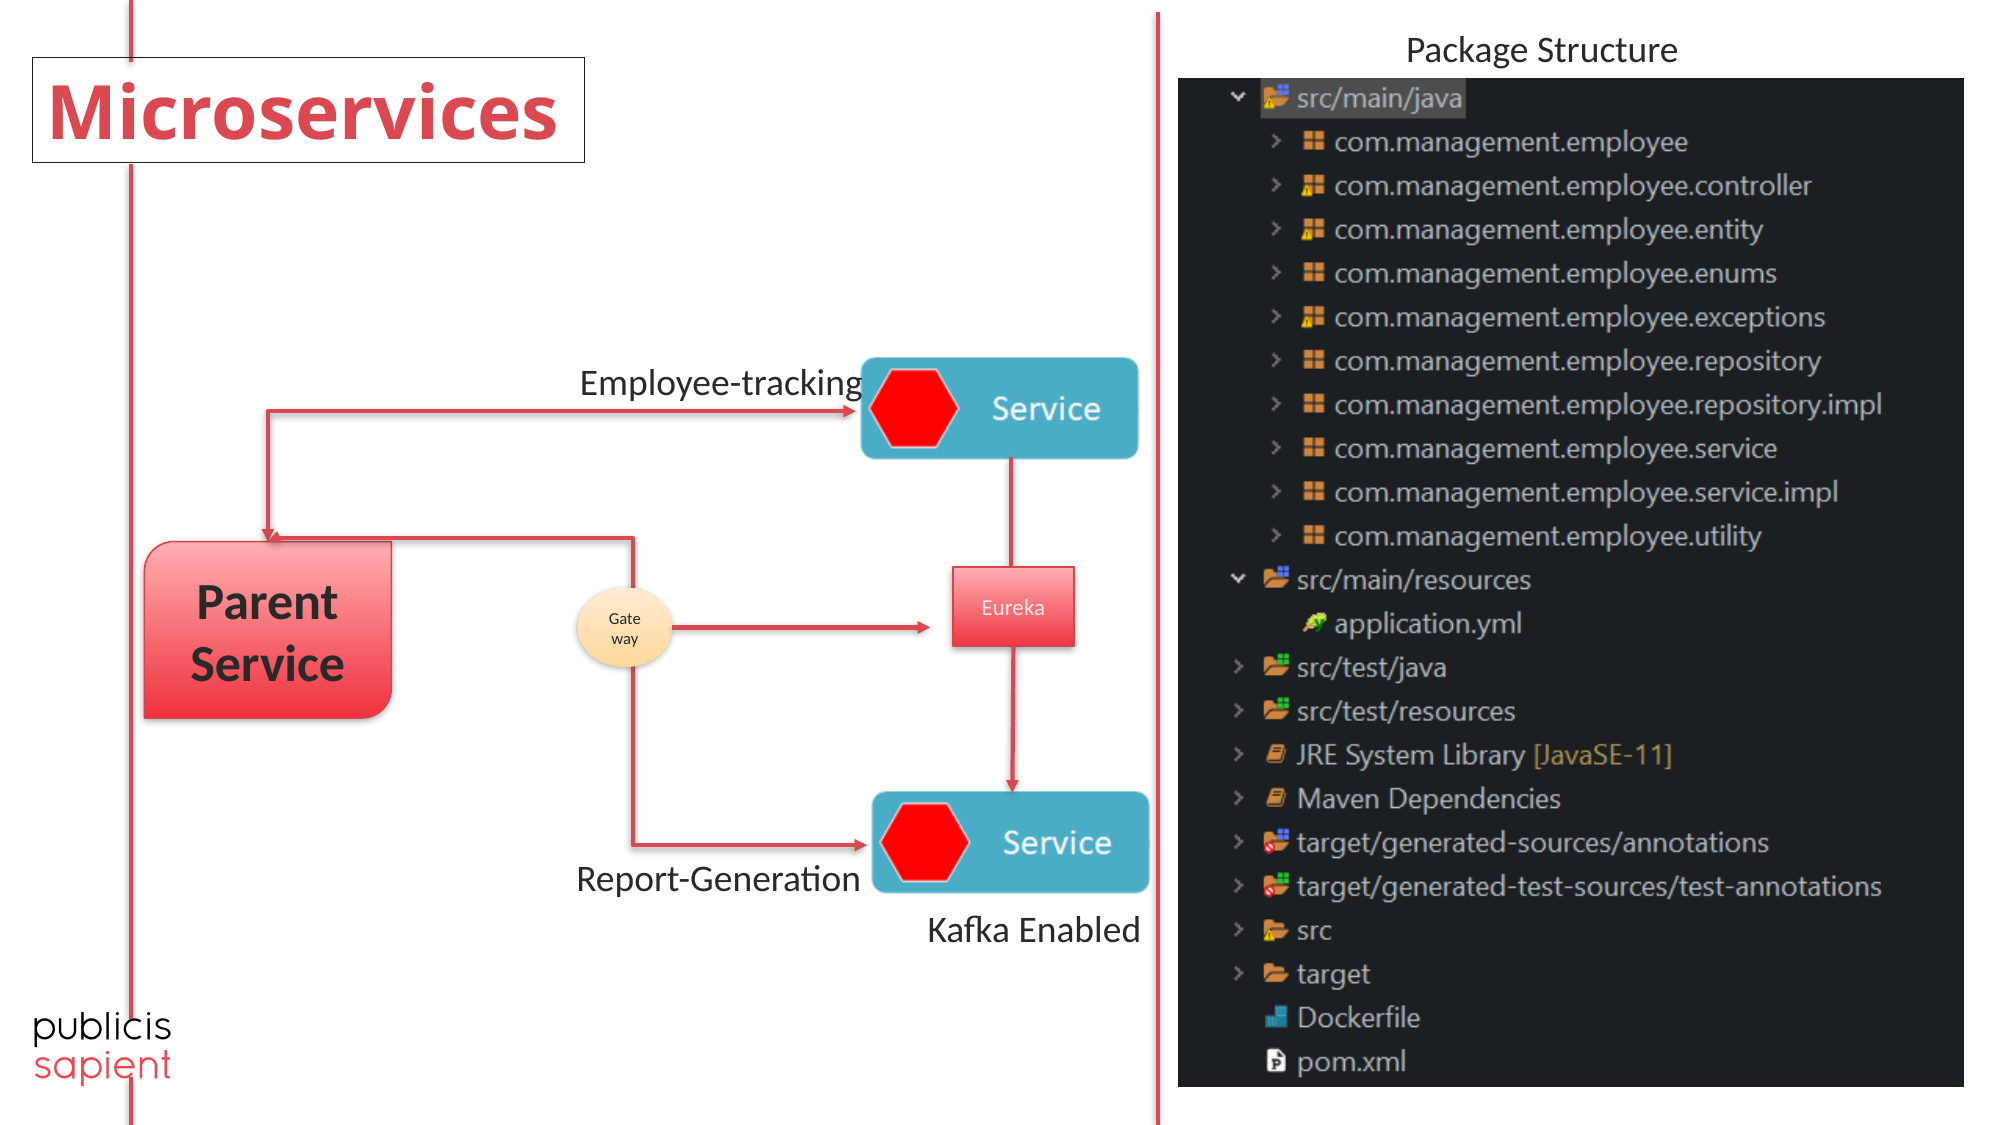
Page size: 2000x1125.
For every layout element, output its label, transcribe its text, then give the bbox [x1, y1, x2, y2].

picture [866, 776, 1155, 915]
picture [855, 342, 1144, 481]
text_box Parent Service [143, 540, 386, 719]
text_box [391, 411, 857, 629]
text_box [391, 629, 868, 846]
text_box Report-Generation [561, 854, 861, 907]
text_box Package Structure [1391, 17, 1695, 76]
text_box Eureka [952, 566, 1075, 647]
picture [14, 990, 191, 1108]
text_box Microservices [32, 57, 585, 163]
text_box Kafka Enabled [912, 922, 1151, 957]
text_box Employee-tracking [565, 350, 850, 409]
picture [1178, 78, 1964, 1087]
